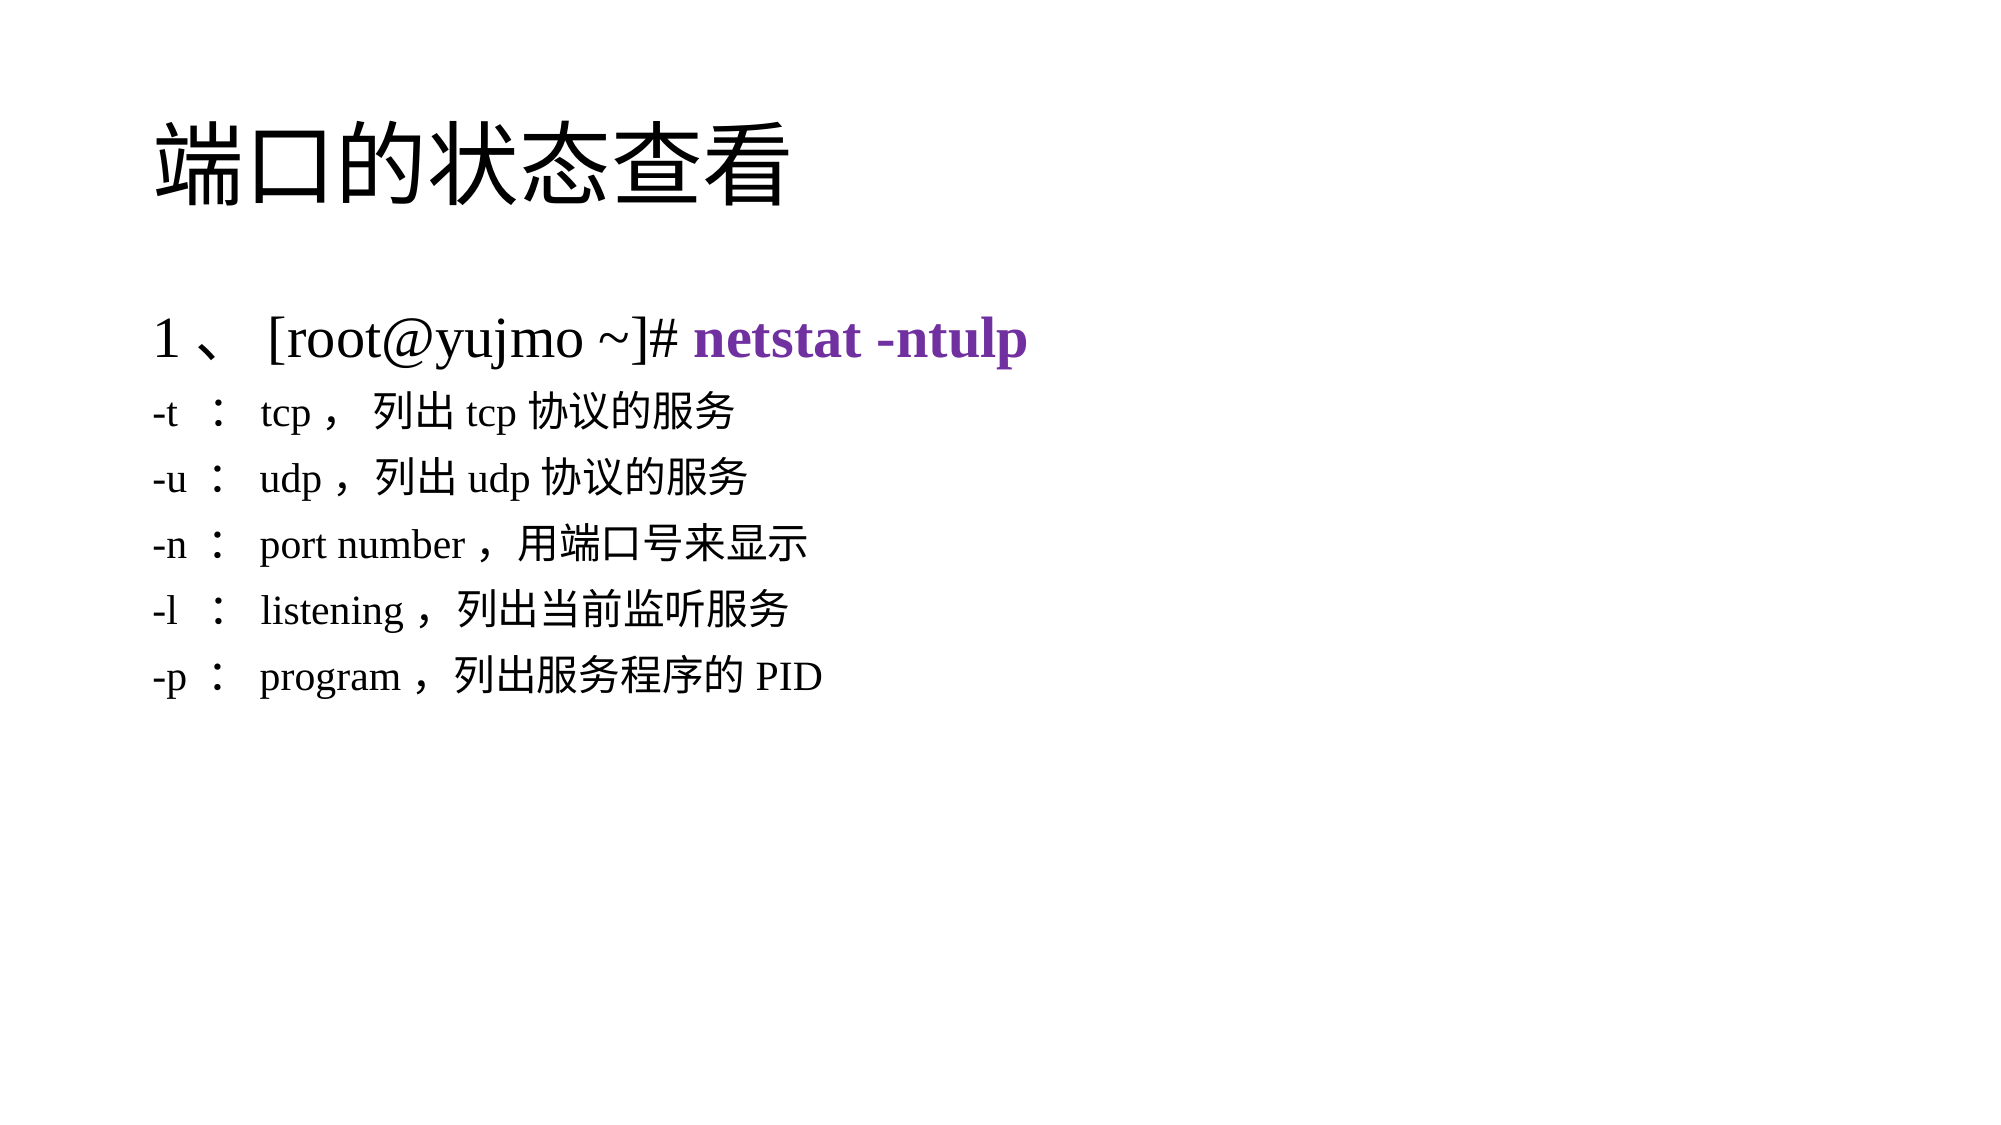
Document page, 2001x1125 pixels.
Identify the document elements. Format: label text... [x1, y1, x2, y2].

list 1、[root@yujmo ~]# netstat -ntulp -t ：tcp， 列出tcp协议的服务 -u ：udp，列出udp协议的服务 -n ：port number，用端口号来显示 -l ：listening，列出当前监听服务 -p ：program，列出服务程序的PID [137, 299, 1863, 1014]
title 端口的状态查看 [137, 59, 1863, 278]
